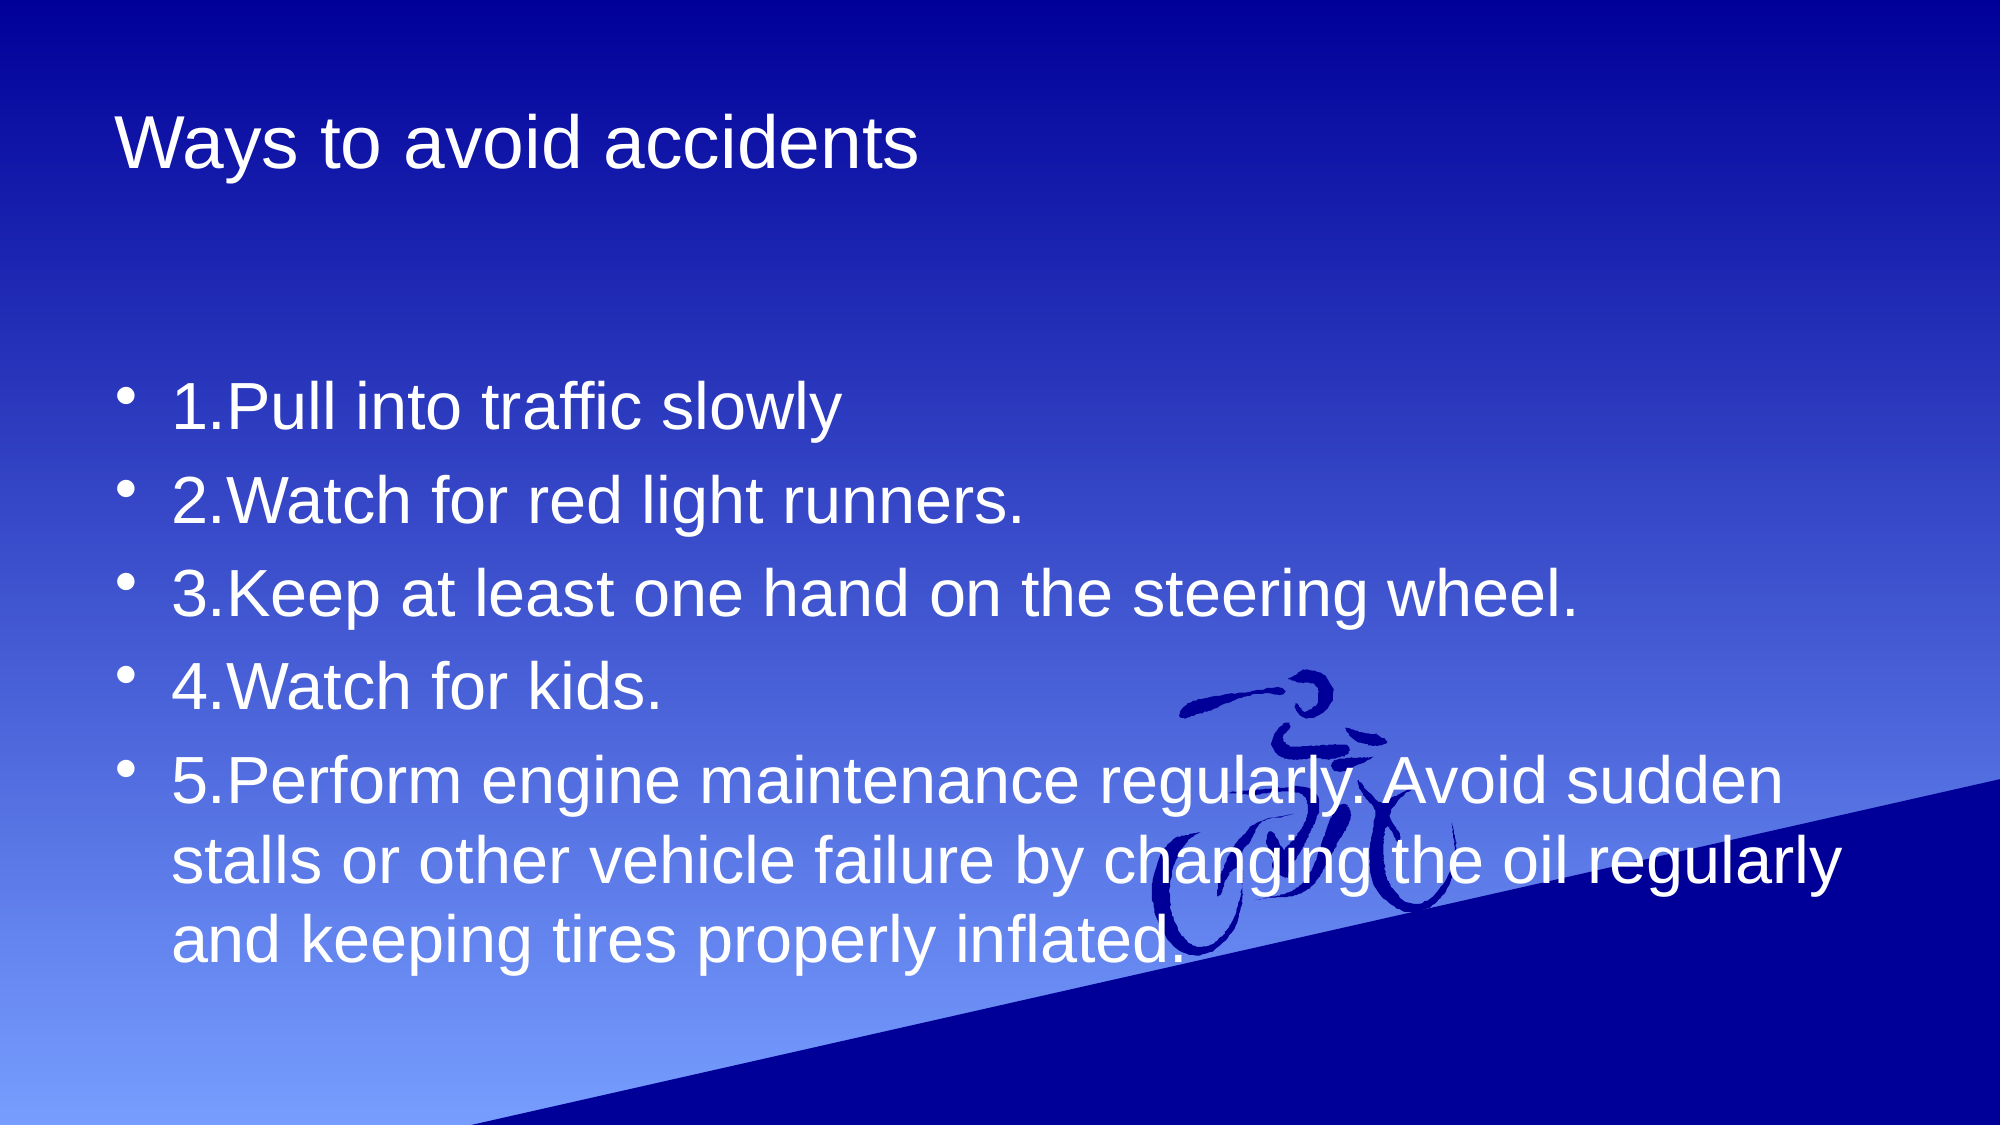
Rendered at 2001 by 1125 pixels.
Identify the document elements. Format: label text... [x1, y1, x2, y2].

list 1.Pull into traffic slowly 2.Watch for red light runners. 3.Keep at least one hand on the steering wheel. 4.Watch for kids. 5.Perform engine maintenance regularly. Avoid sudden stalls or other vehicle failure by changing the oil regularly and keeping tires properly inflated. [99, 262, 1901, 1006]
title Ways to avoid accidents [99, 44, 1901, 233]
